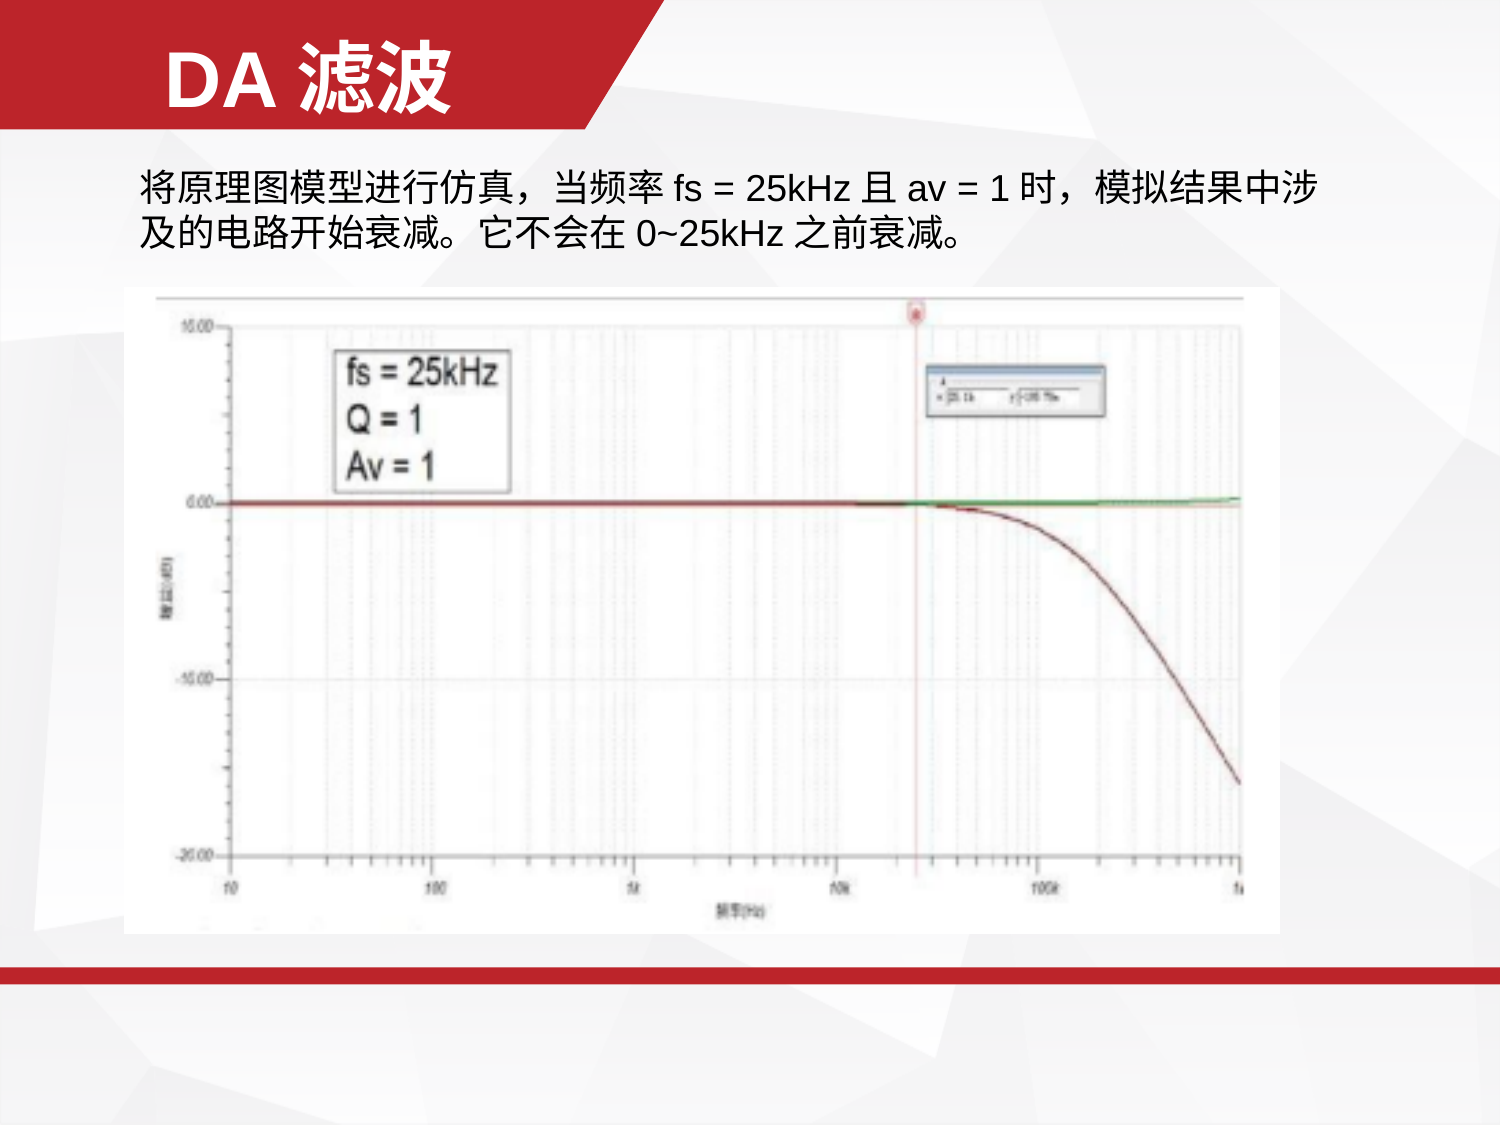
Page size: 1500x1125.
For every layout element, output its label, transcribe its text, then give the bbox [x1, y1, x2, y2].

title DA滤波 [0, 1, 633, 131]
text_box 将原理图模型进行仿真，当频率fs = 25kHz且av = 1时，模拟结果中涉及的电路开始衰减。它不会在0~25kHz之前衰减。 [124, 156, 1347, 261]
picture [0, 985, 1500, 1125]
picture [0, 0, 1500, 966]
text_box [0, 966, 1500, 985]
